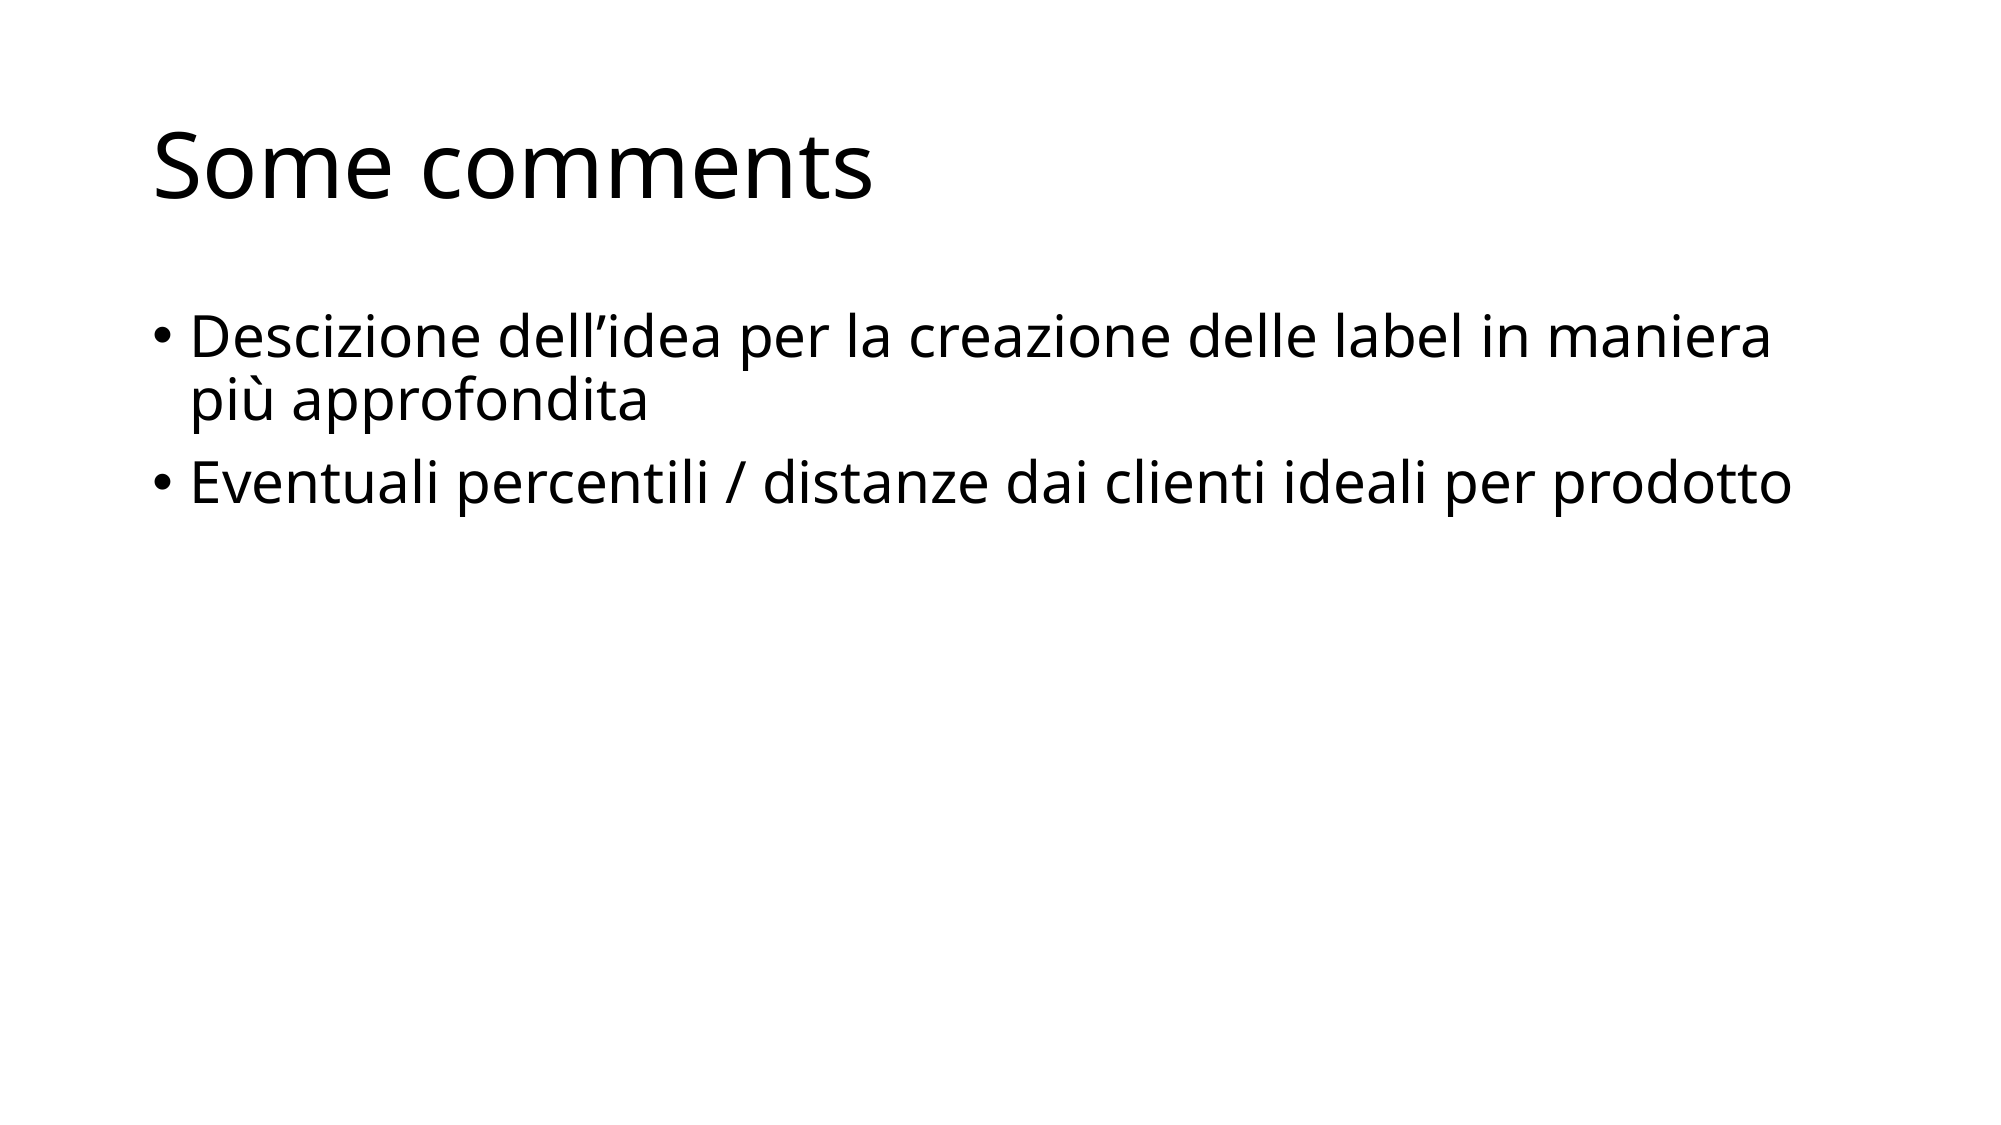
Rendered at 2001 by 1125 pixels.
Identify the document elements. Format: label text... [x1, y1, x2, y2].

title Some comments [137, 59, 1863, 278]
list Descizione dell’idea per la creazione delle label in maniera più approfondita Eventuali percentili / distanze dai clienti ideali per prodotto [137, 299, 1863, 1014]
